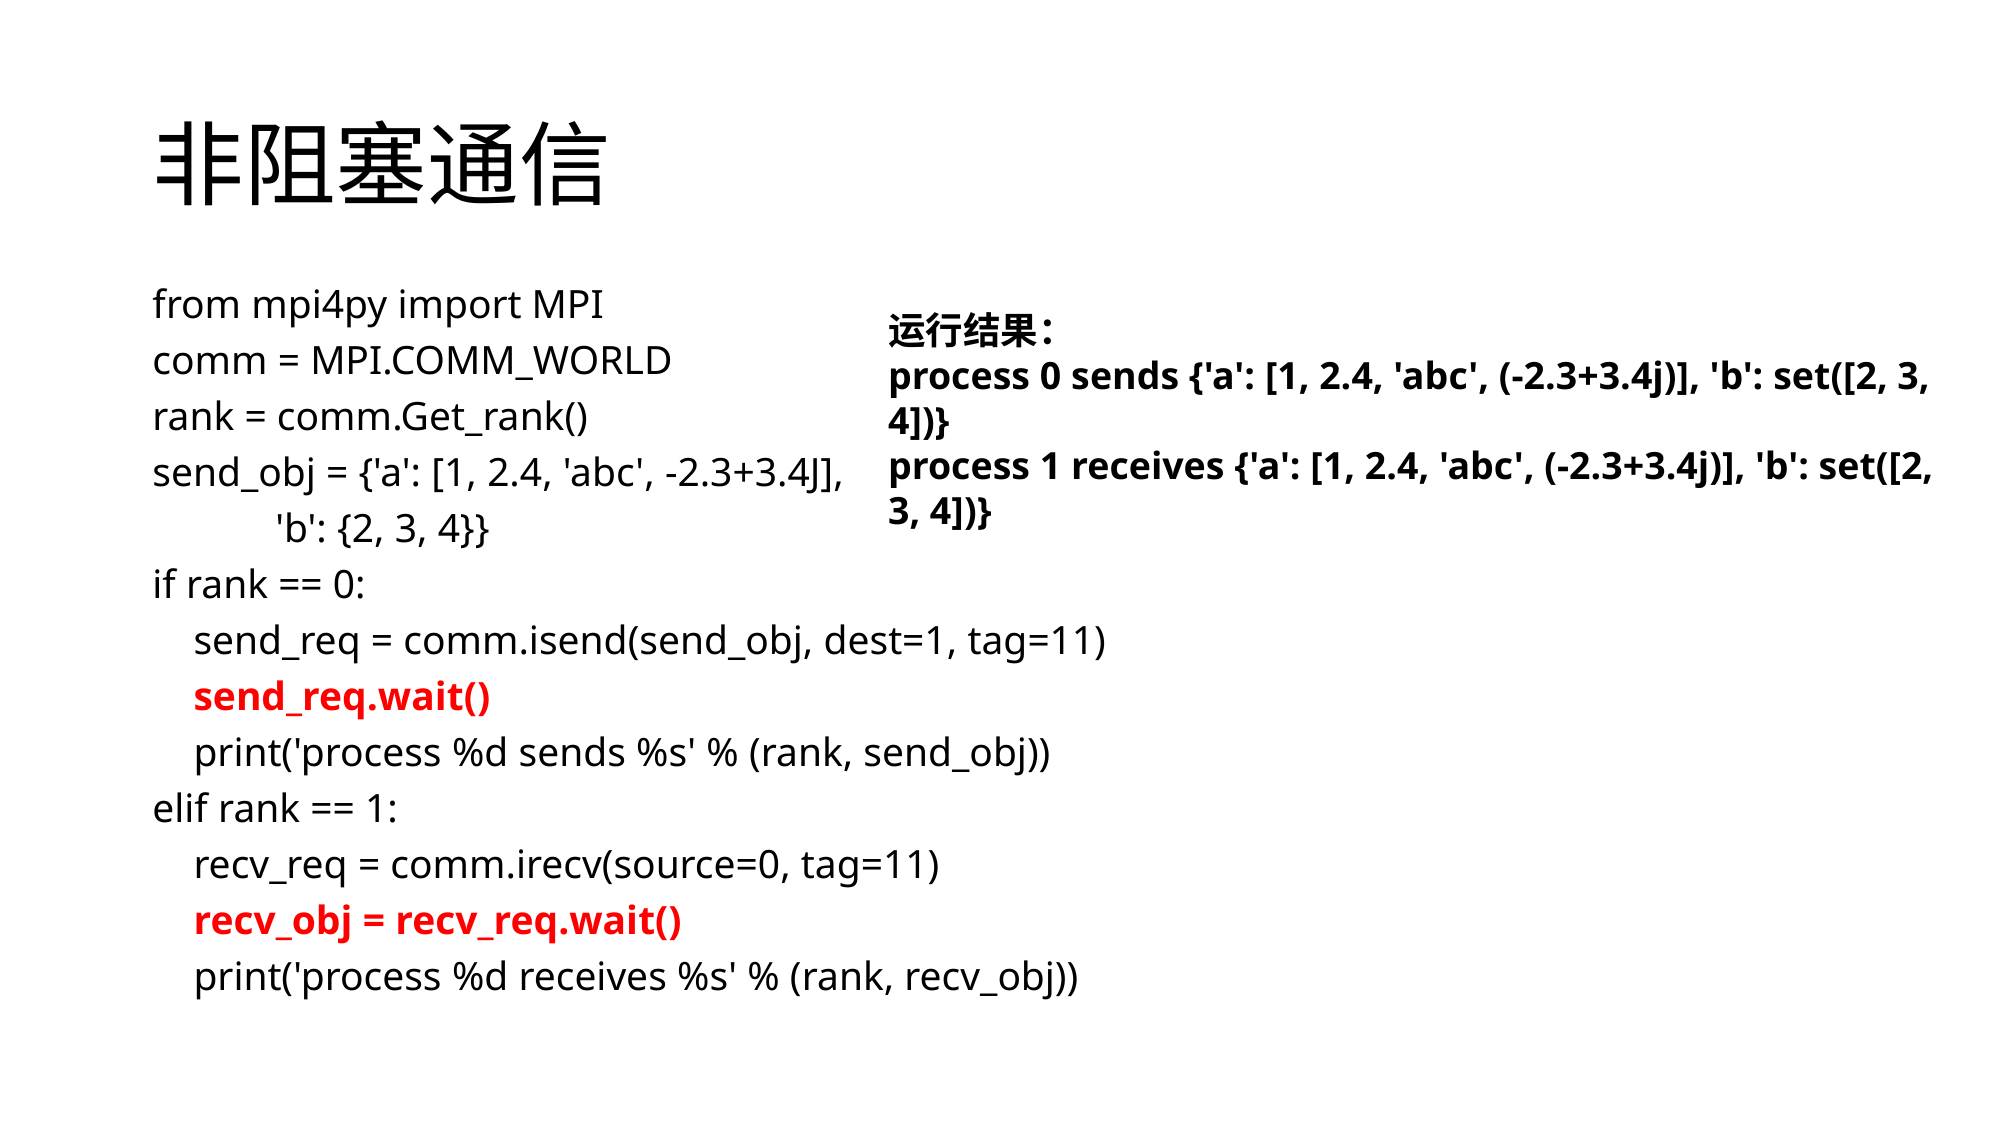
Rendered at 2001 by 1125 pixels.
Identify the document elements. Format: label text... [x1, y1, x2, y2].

title 非阻塞通信 [137, 59, 1863, 277]
list from mpi4py import MPI comm = MPI.COMM_WORLD rank = comm.Get_rank() send_obj = {'a': [1, 2.4, 'abc', -2.3+3.4J], 'b': {2, 3, 4}} if rank == 0: send_req = comm.isend(send_obj, dest=1, tag=11) send_req.wait() print('process %d sends %s' % (rank, send_obj)) elif rank == 1: recv_req = comm.irecv(source=0, tag=11) recv_obj = recv_req.wait() print('process %d receives %s' % (rank, recv_obj)) [137, 277, 1985, 1014]
text_box 运行结果： process 0 sends {'a': [1, 2.4, 'abc', (-2.3+3.4j)], 'b': set([2, 3, 4])} process 1 receives {'a': [1, 2.4, 'abc', (-2.3+3.4j)], 'b': set([2, 3, 4])} [873, 299, 1966, 540]
